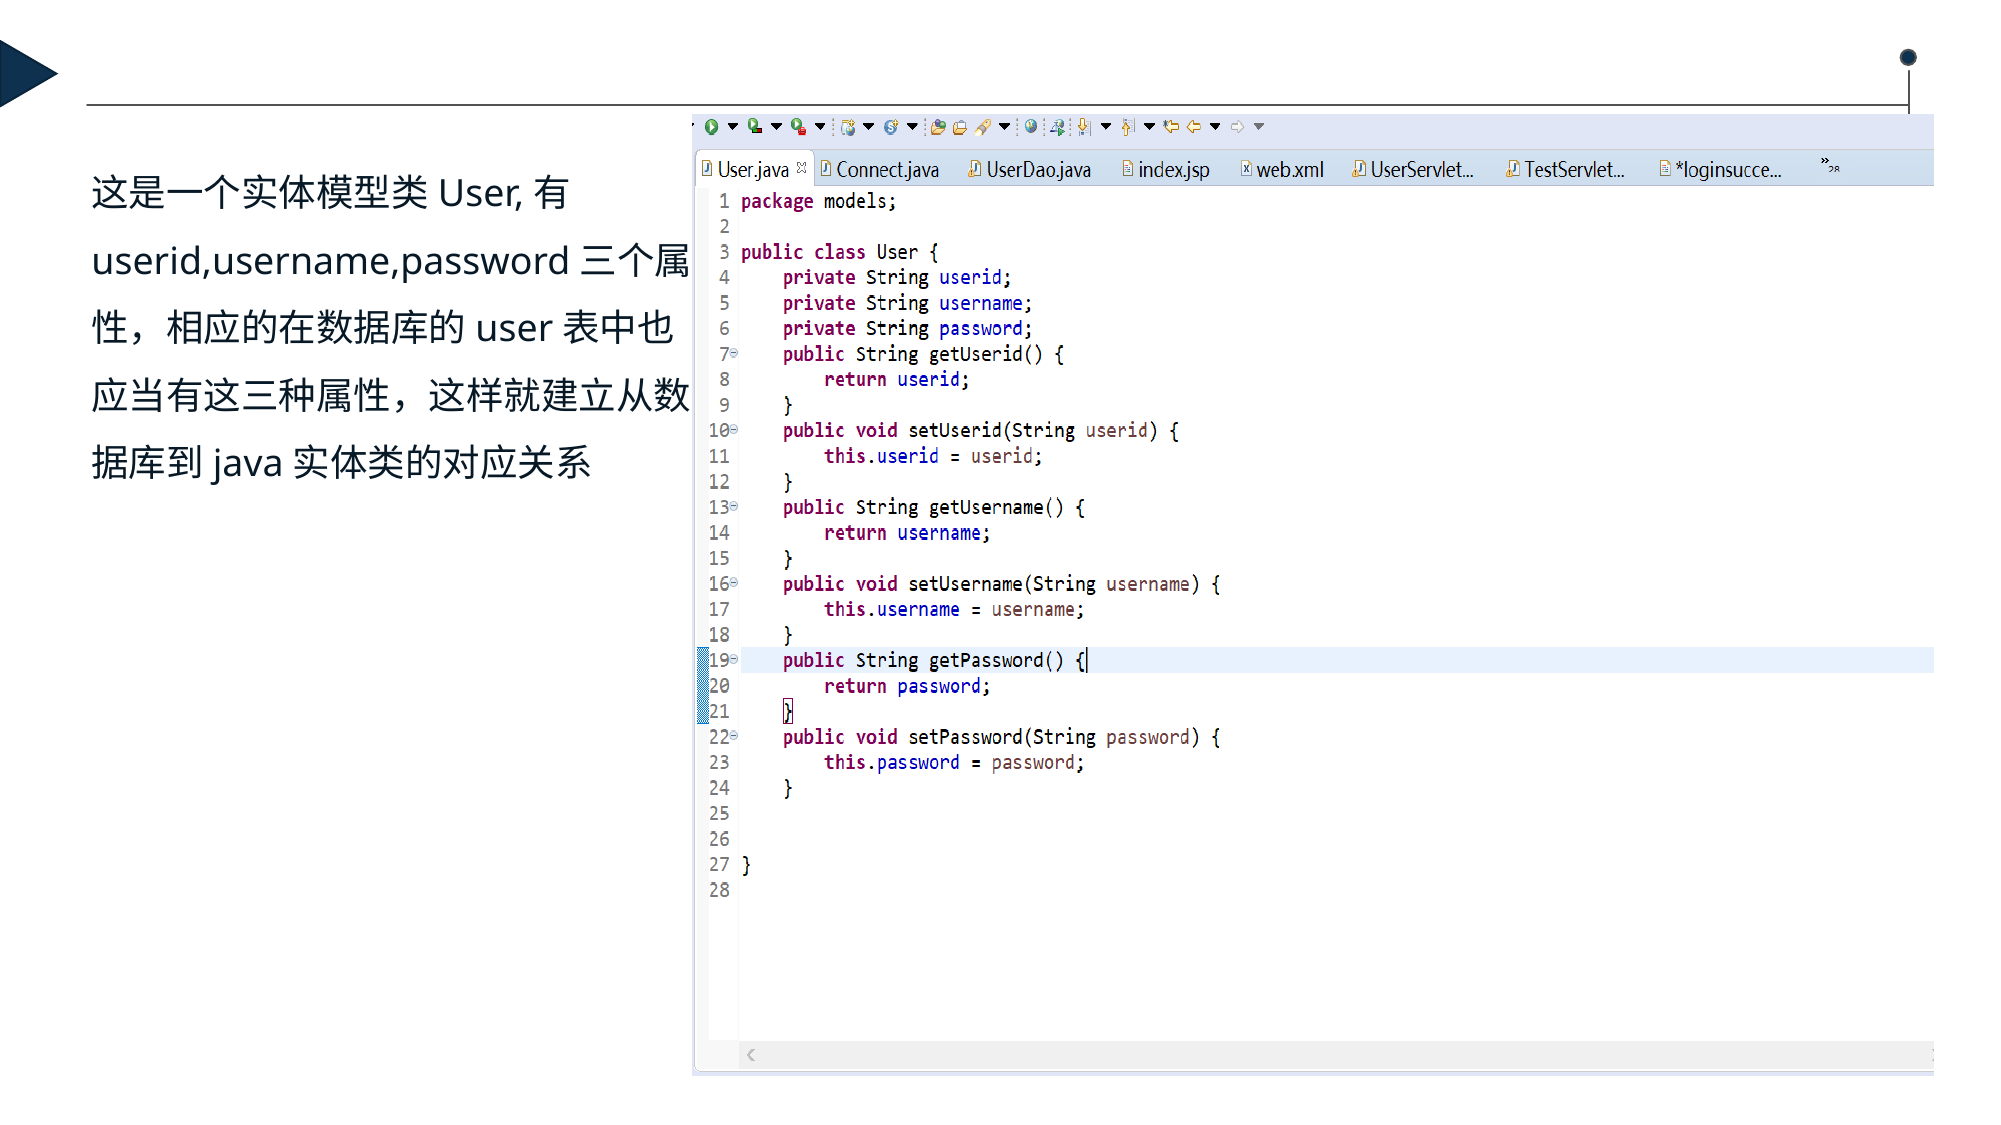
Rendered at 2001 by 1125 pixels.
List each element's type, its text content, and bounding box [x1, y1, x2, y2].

text_box [1899, 48, 1917, 67]
text_box 这是一个实体模型类User,有userid,username,password三个属性，相应的在数据库的user表中也应当有这三种属性，这样就建立从数据库到java实体类的对应关系 [76, 139, 692, 492]
picture [692, 114, 1934, 1076]
text_box [0, 39, 59, 108]
